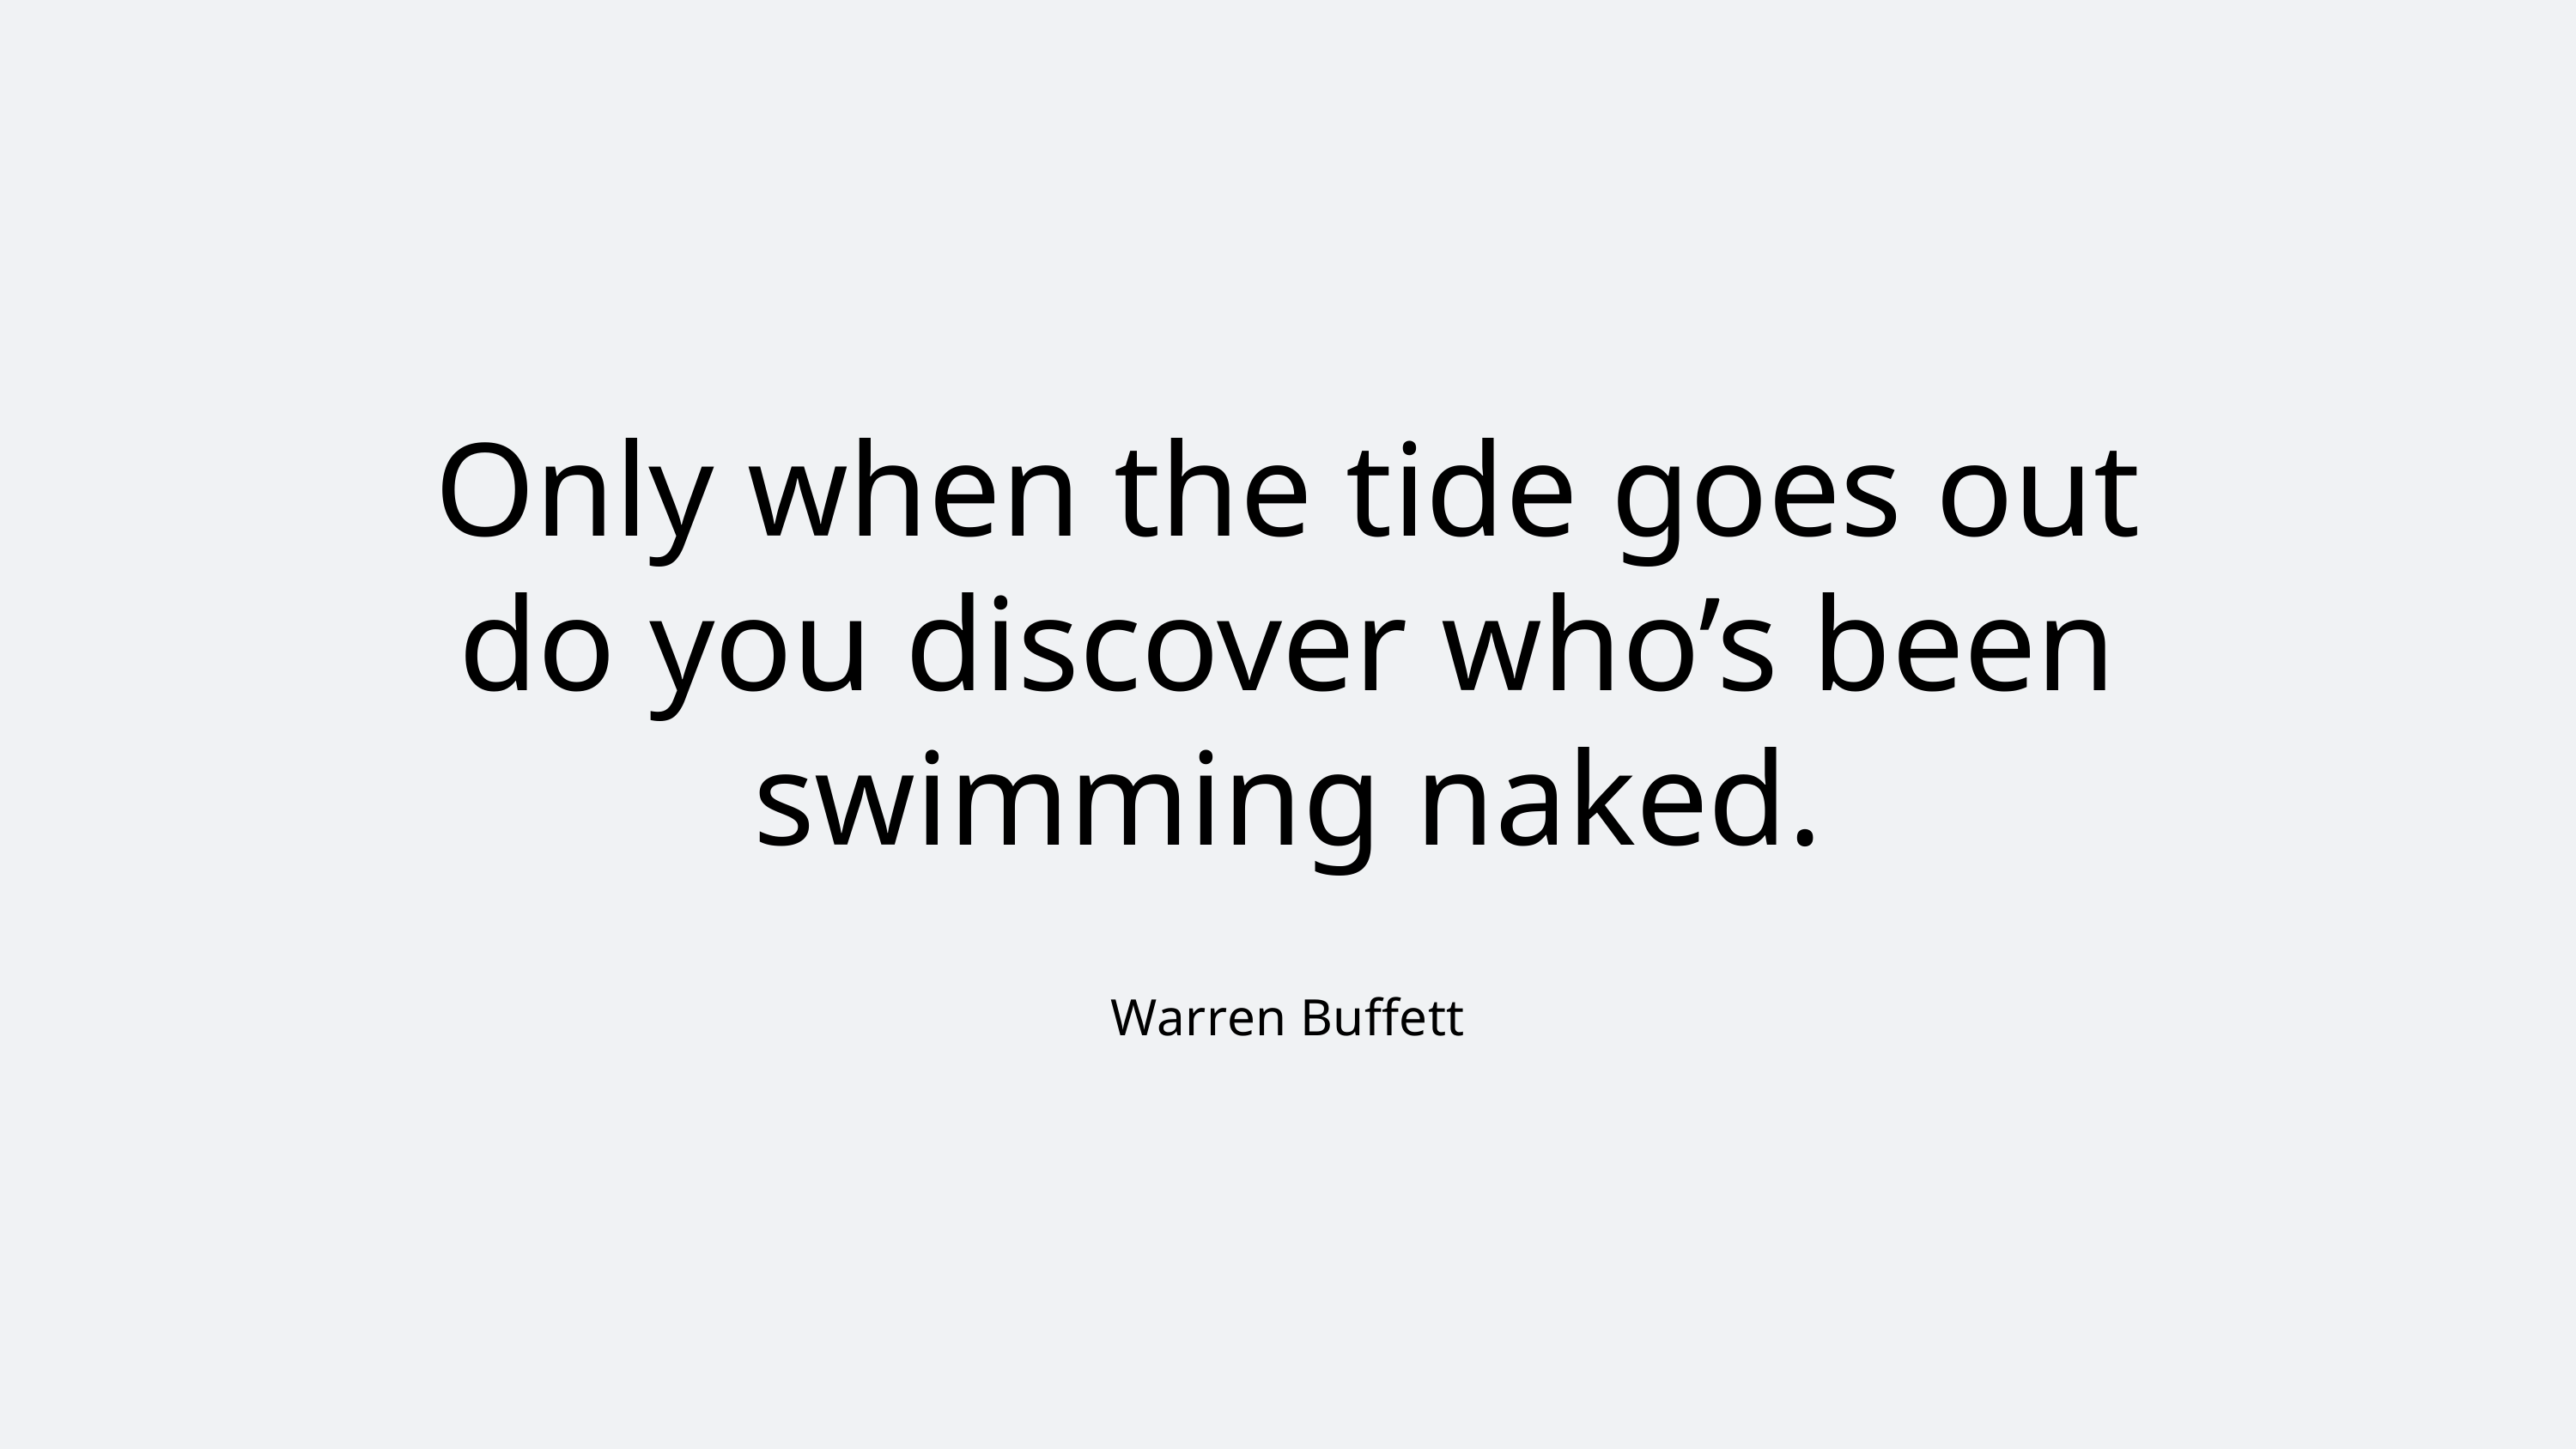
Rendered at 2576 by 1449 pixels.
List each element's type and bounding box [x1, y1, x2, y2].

text_box [374, 407, 2201, 1041]
